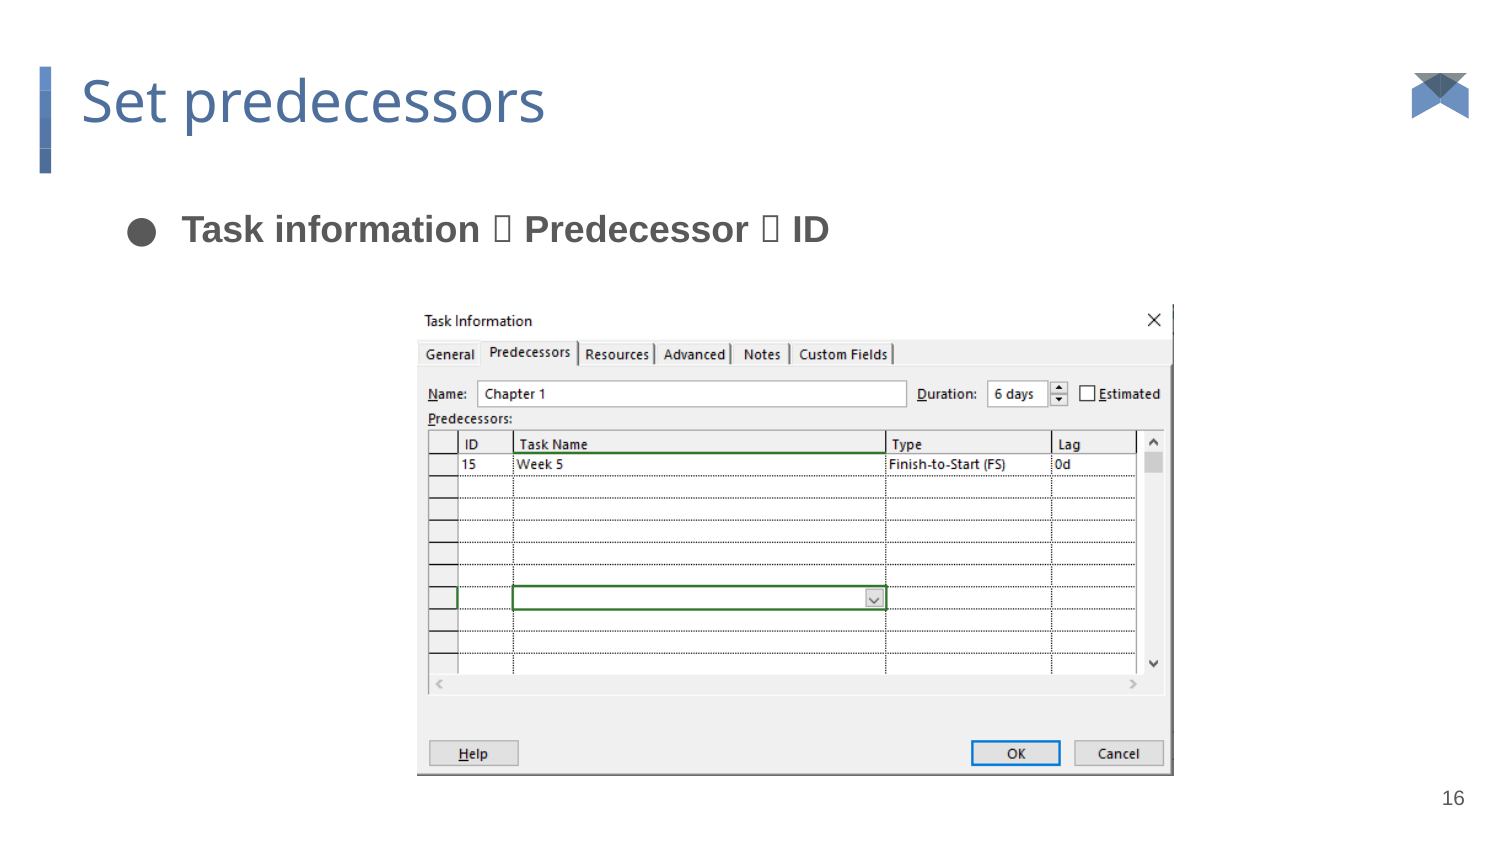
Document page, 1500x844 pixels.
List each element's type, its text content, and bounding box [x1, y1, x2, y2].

slide_number 16 [1389, 764, 1480, 830]
title Set predecessors [66, 48, 1455, 142]
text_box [1417, 67, 1464, 125]
text_box Task information  Predecessor  ID [91, 167, 1480, 726]
subtitle [66, 142, 1455, 701]
picture [417, 304, 1174, 776]
